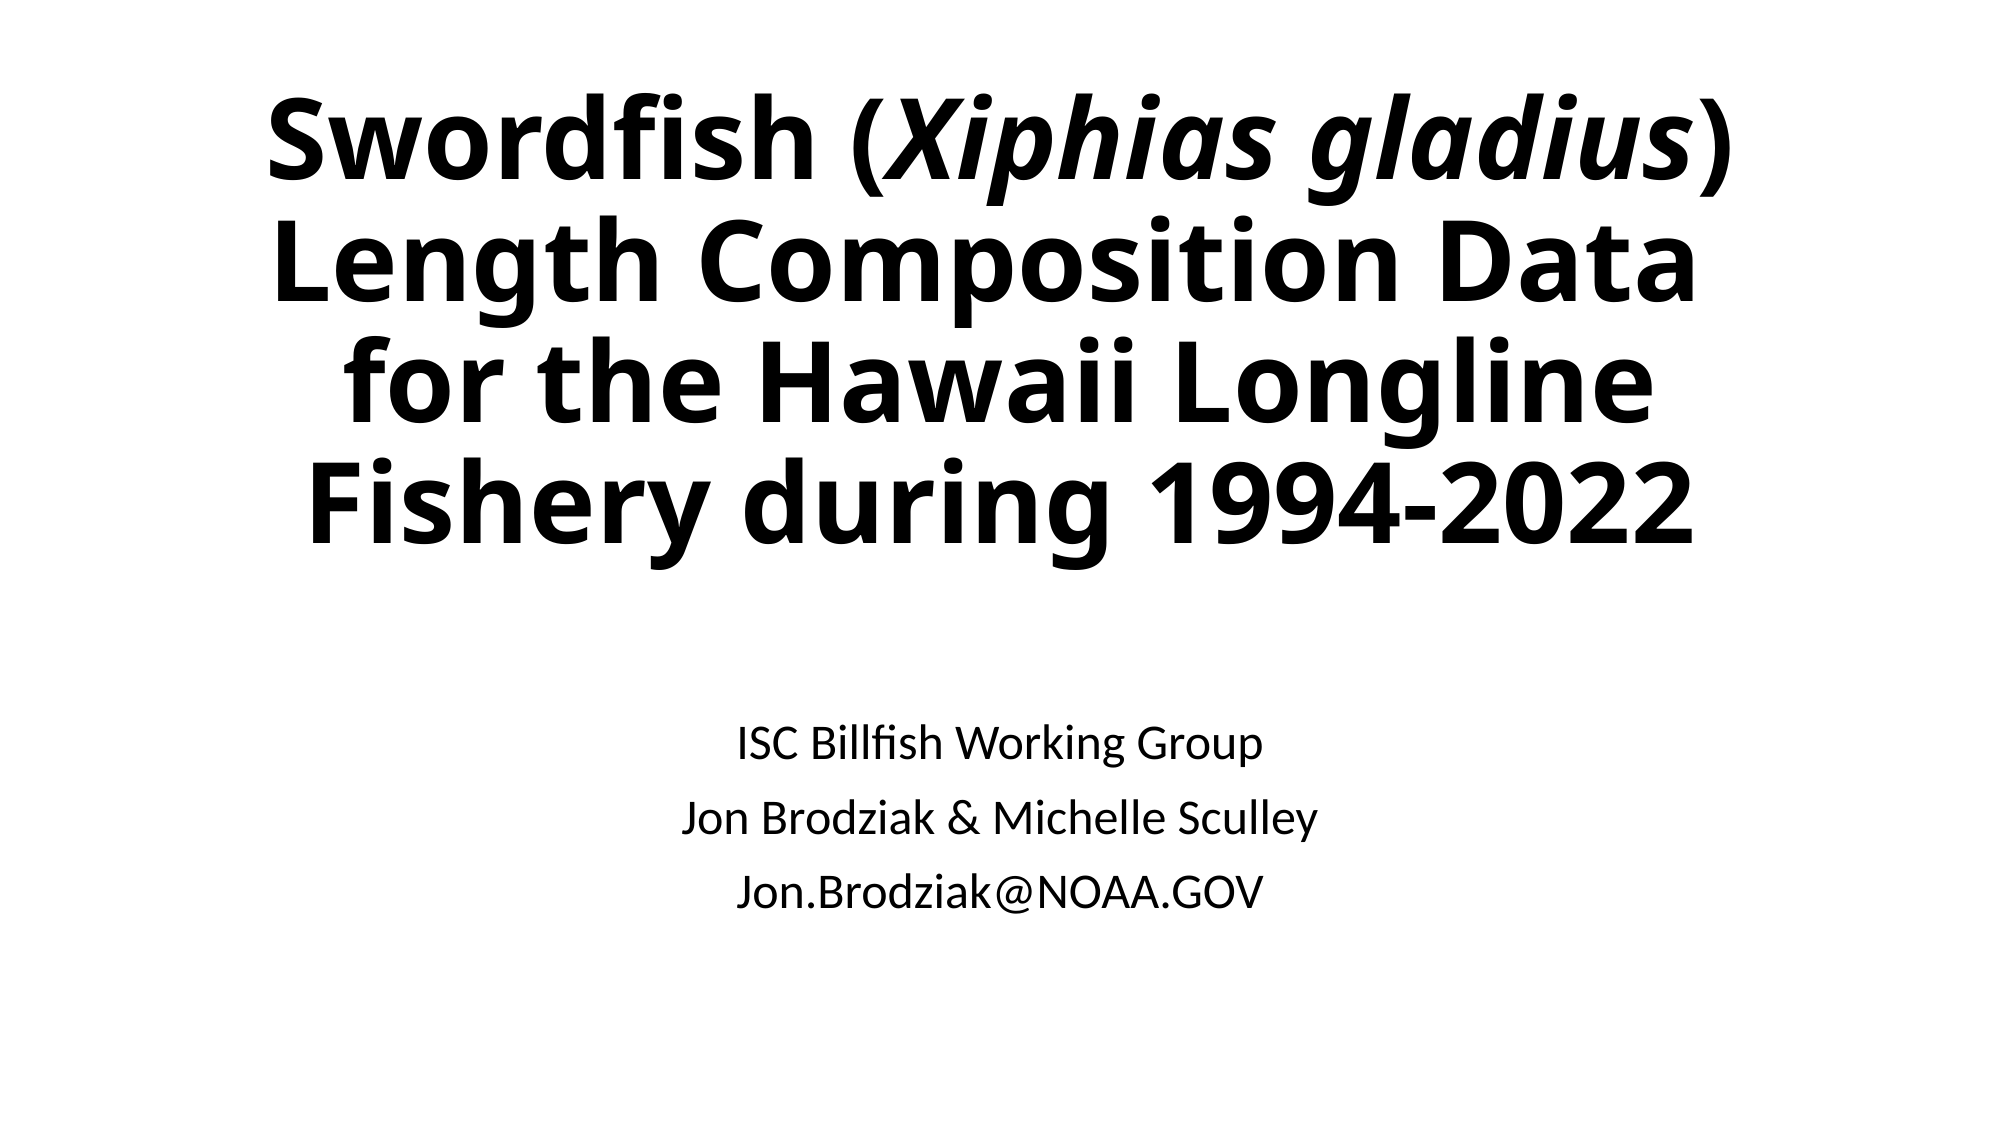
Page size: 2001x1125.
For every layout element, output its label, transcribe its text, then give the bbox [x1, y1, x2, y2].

subtitle ISC Billfish Working Group Jon Brodziak & Michelle Sculley Jon.Brodziak@NOAA.GOV [249, 708, 1750, 981]
title Swordfish (Xiphias gladius) Length Composition Data for the Hawaii Longline Fishery during 1994-2022 [249, 52, 1750, 576]
